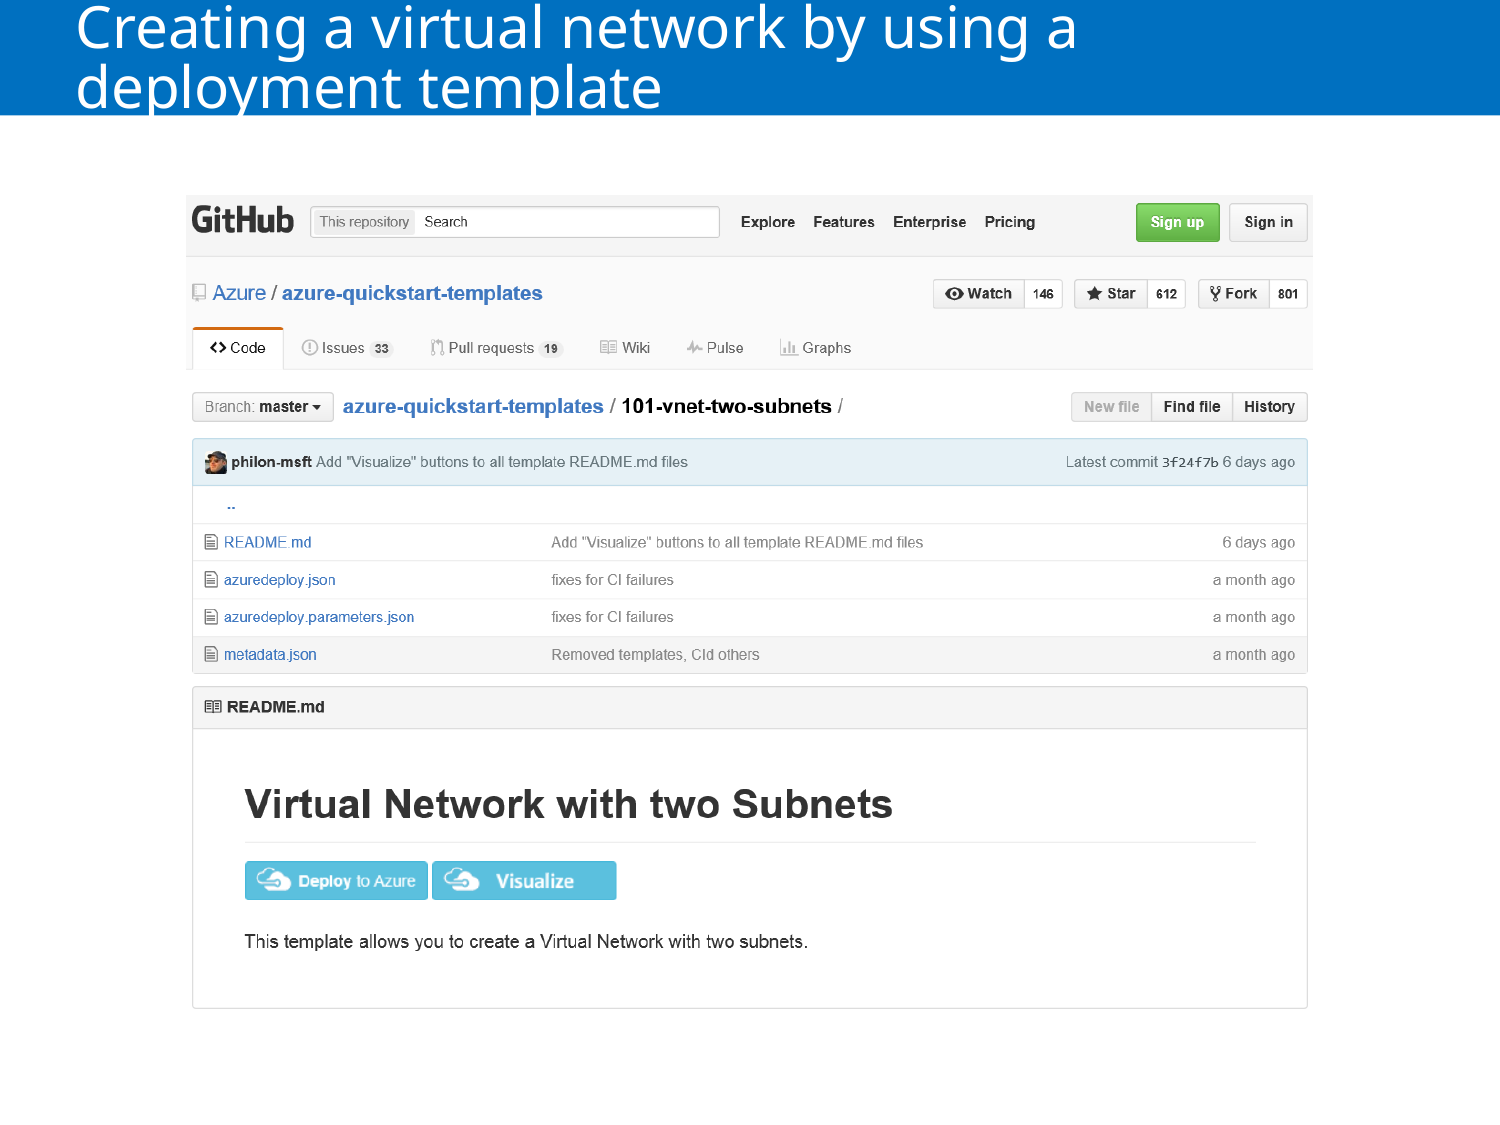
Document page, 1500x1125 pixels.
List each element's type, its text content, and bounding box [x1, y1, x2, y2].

picture [185, 195, 1313, 1013]
title Creating a virtual network by using a deployment template [75, 0, 1351, 122]
